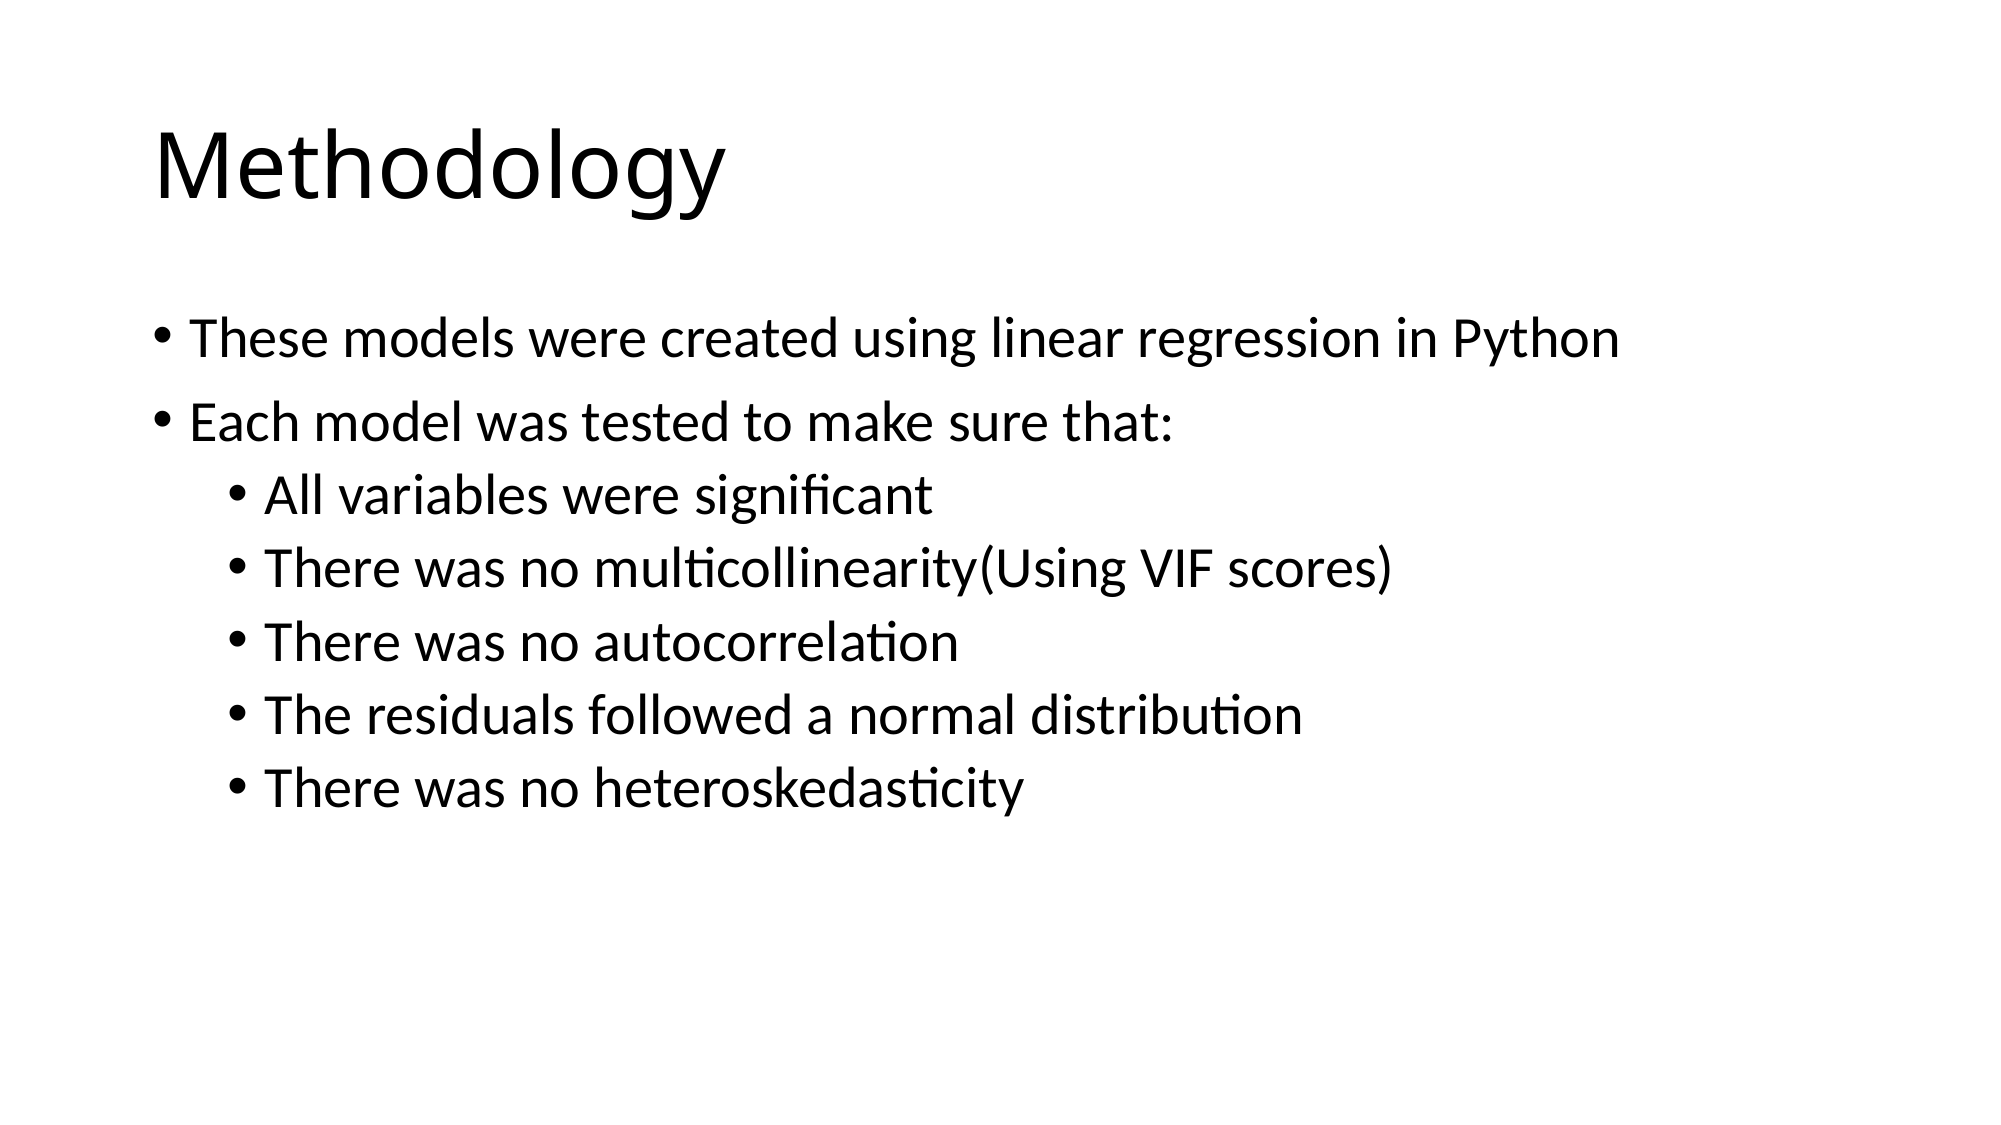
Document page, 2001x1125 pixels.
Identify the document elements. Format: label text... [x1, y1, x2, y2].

title Methodology [137, 59, 1863, 278]
list These models were created using linear regression in Python Each model was tested to make sure that: All variables were significant There was no multicollinearity(Using VIF scores) There was no autocorrelation The residuals followed a normal distribution There was no heteroskedasticity [137, 299, 1863, 1014]
